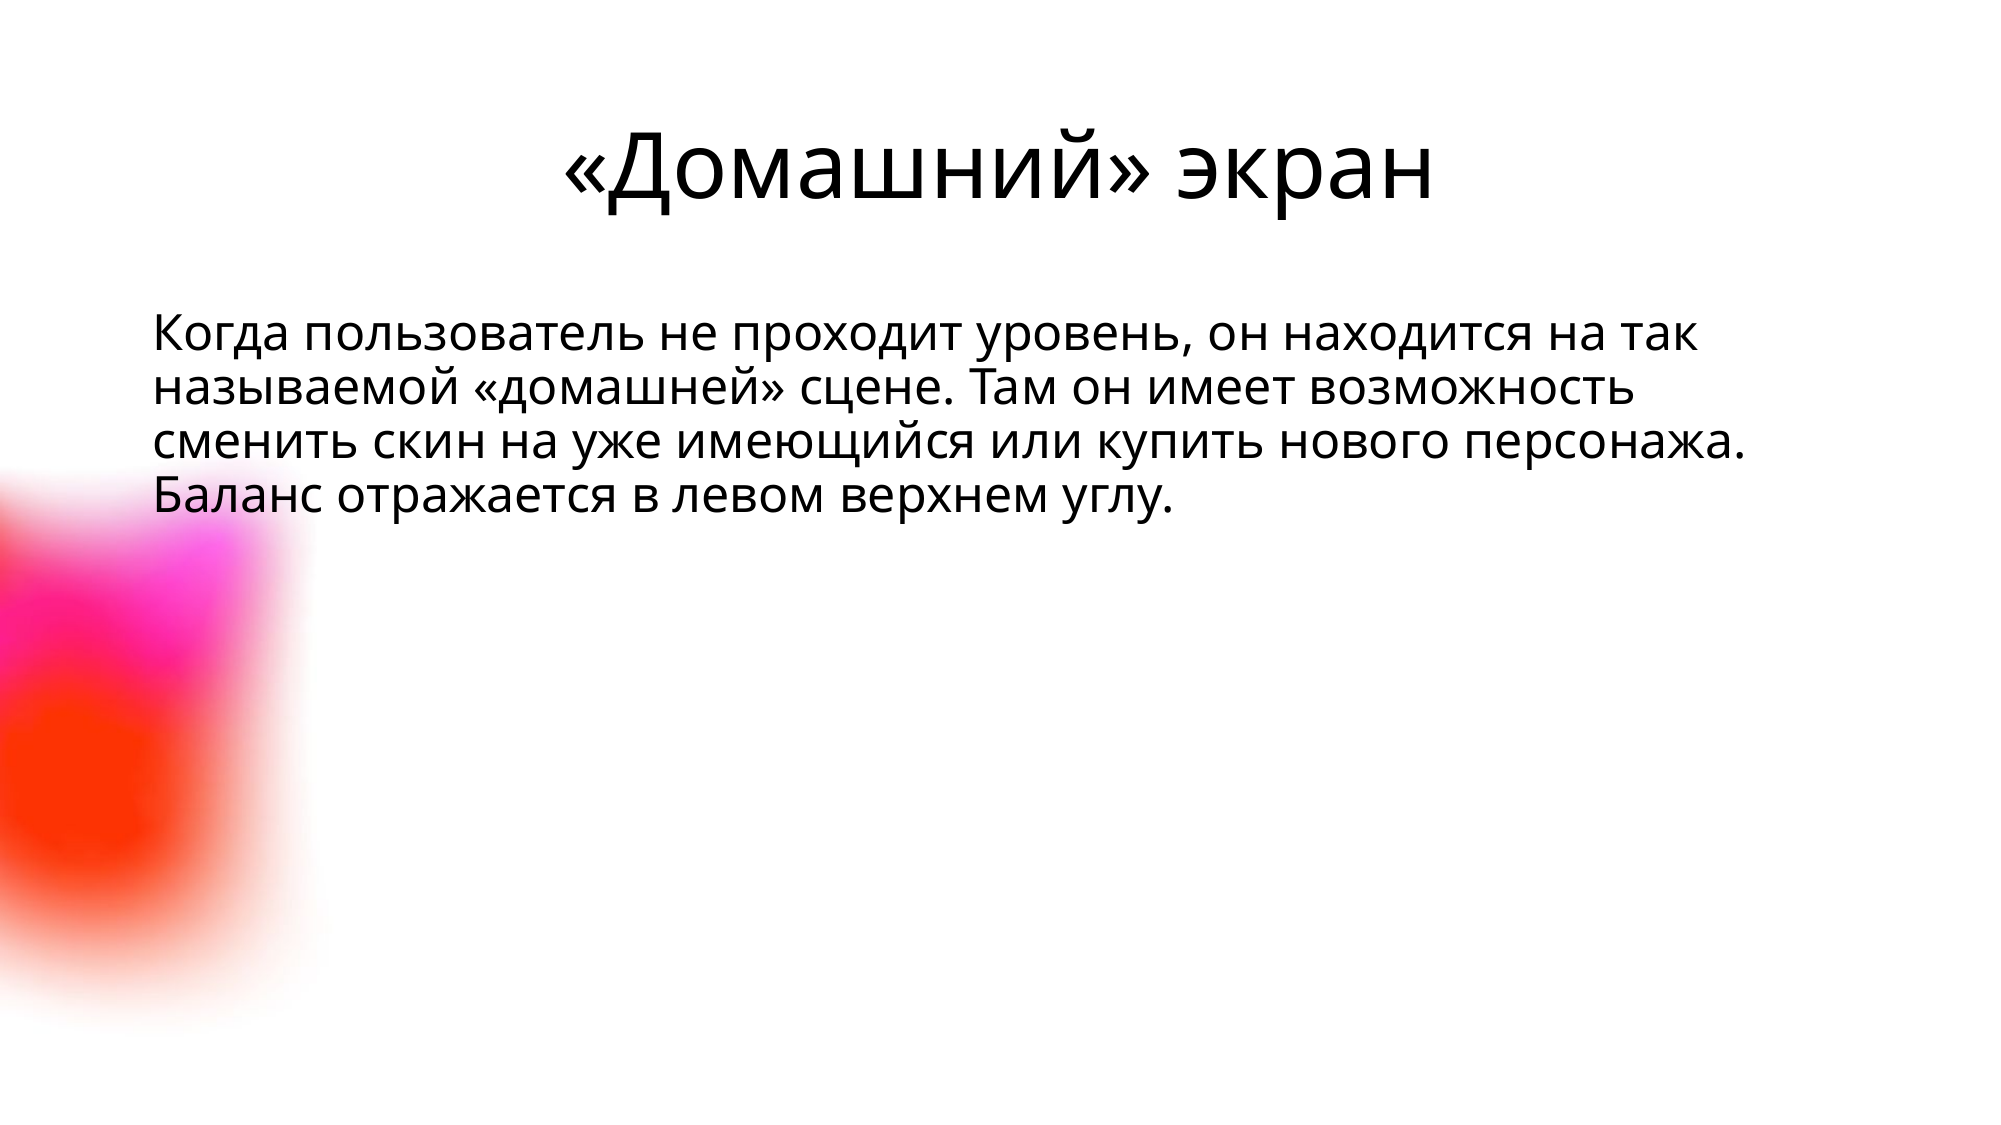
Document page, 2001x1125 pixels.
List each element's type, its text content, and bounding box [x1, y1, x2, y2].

title «Домашний» экран [137, 59, 1863, 278]
list Когда пользователь не проходит уровень, он находится на так называемой «домашней» сцене. Там он имеет возможность сменить скин на уже имеющийся или купить нового персонажа. Баланс отражается в левом верхнем углу. [137, 299, 1863, 1014]
picture [0, 0, 2001, 1125]
